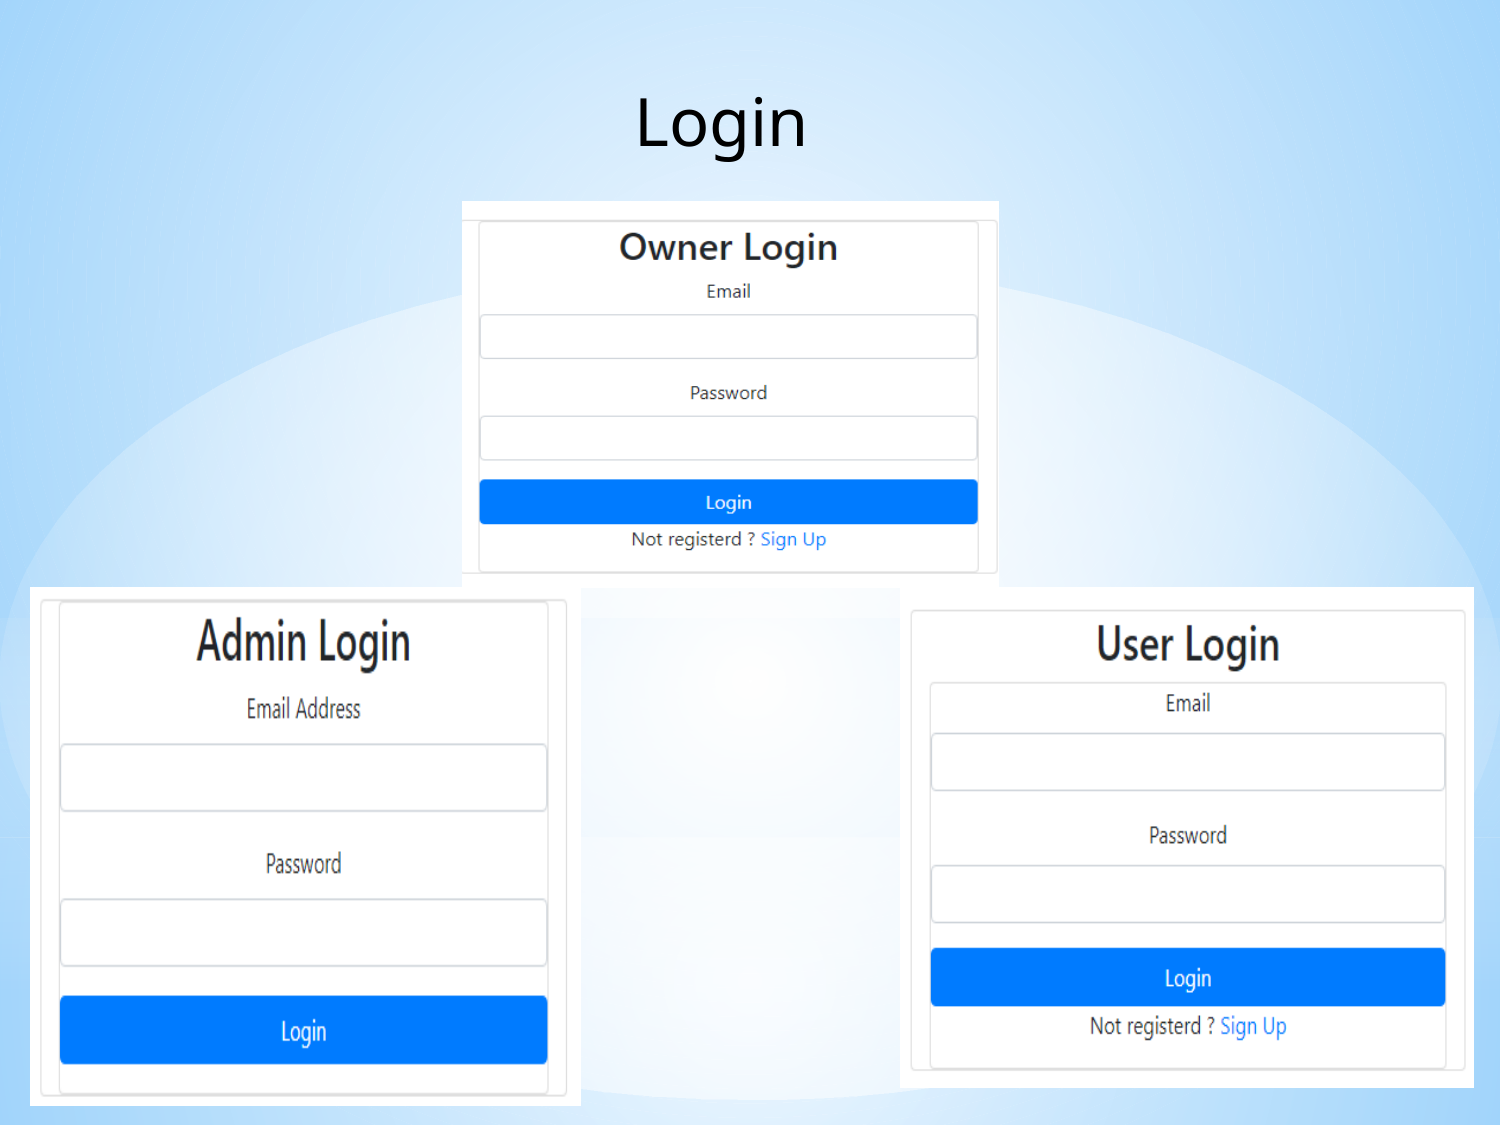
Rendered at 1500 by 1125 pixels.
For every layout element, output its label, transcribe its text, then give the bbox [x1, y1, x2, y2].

picture [30, 200, 1475, 1106]
text_box Login [436, 72, 1025, 168]
